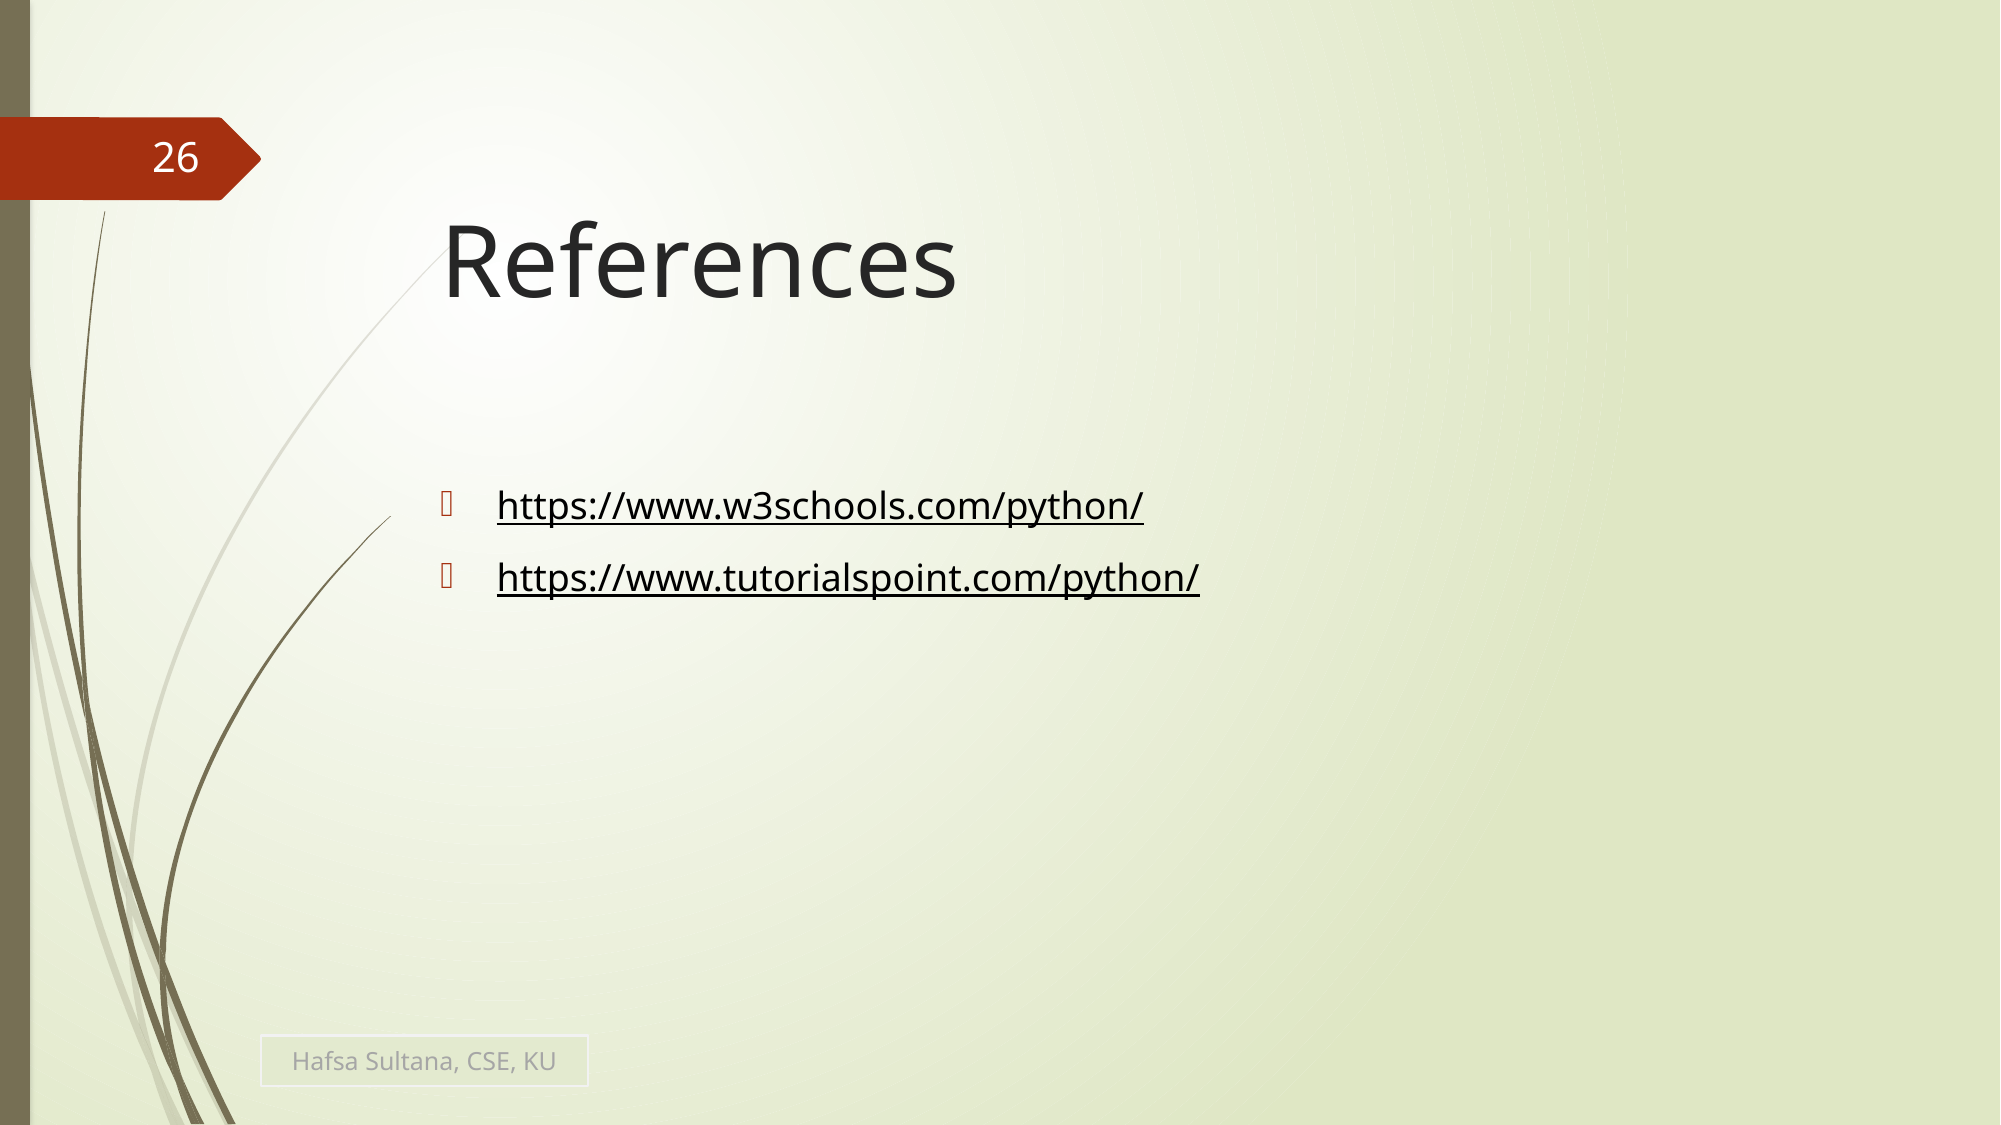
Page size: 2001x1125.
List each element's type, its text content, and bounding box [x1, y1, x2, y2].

list https://www.w3schools.com/python/ https://www.tutorialspoint.com/python/ [425, 474, 1888, 1095]
slide_number 26 [87, 129, 216, 190]
text_box Hafsa Sultana, CSE, KU [260, 1034, 589, 1087]
title References [425, 190, 1888, 401]
